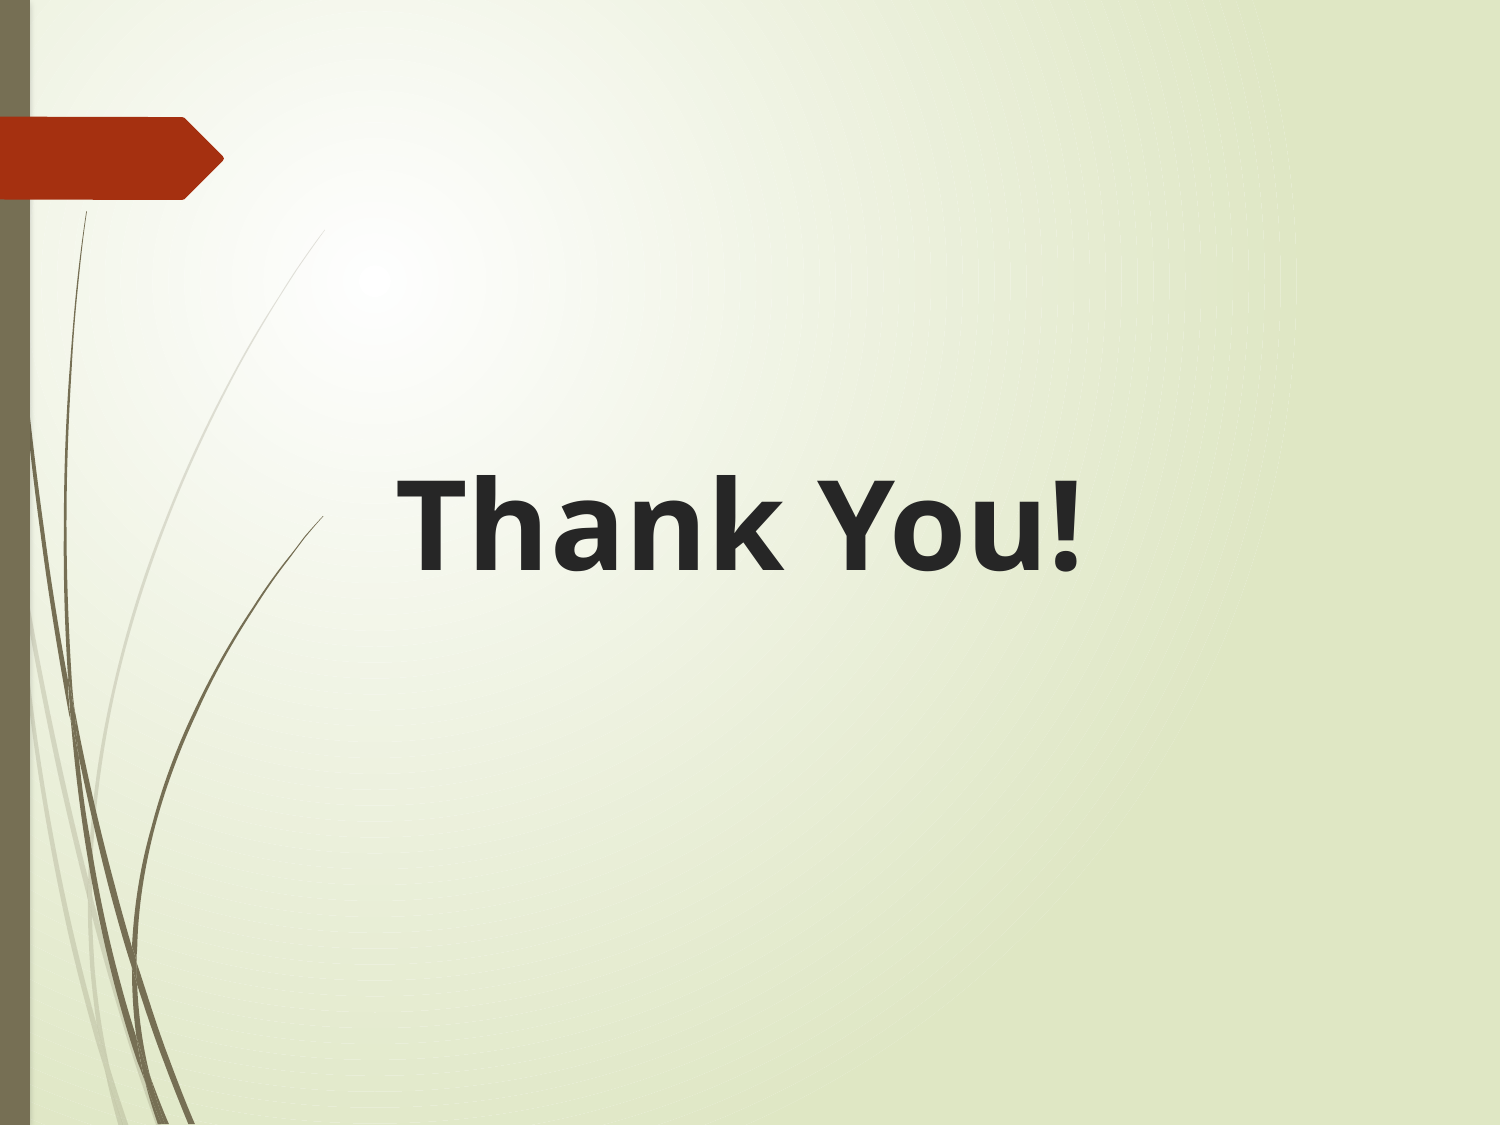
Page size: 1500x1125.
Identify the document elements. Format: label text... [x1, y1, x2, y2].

title Thank You! [200, 437, 1281, 648]
